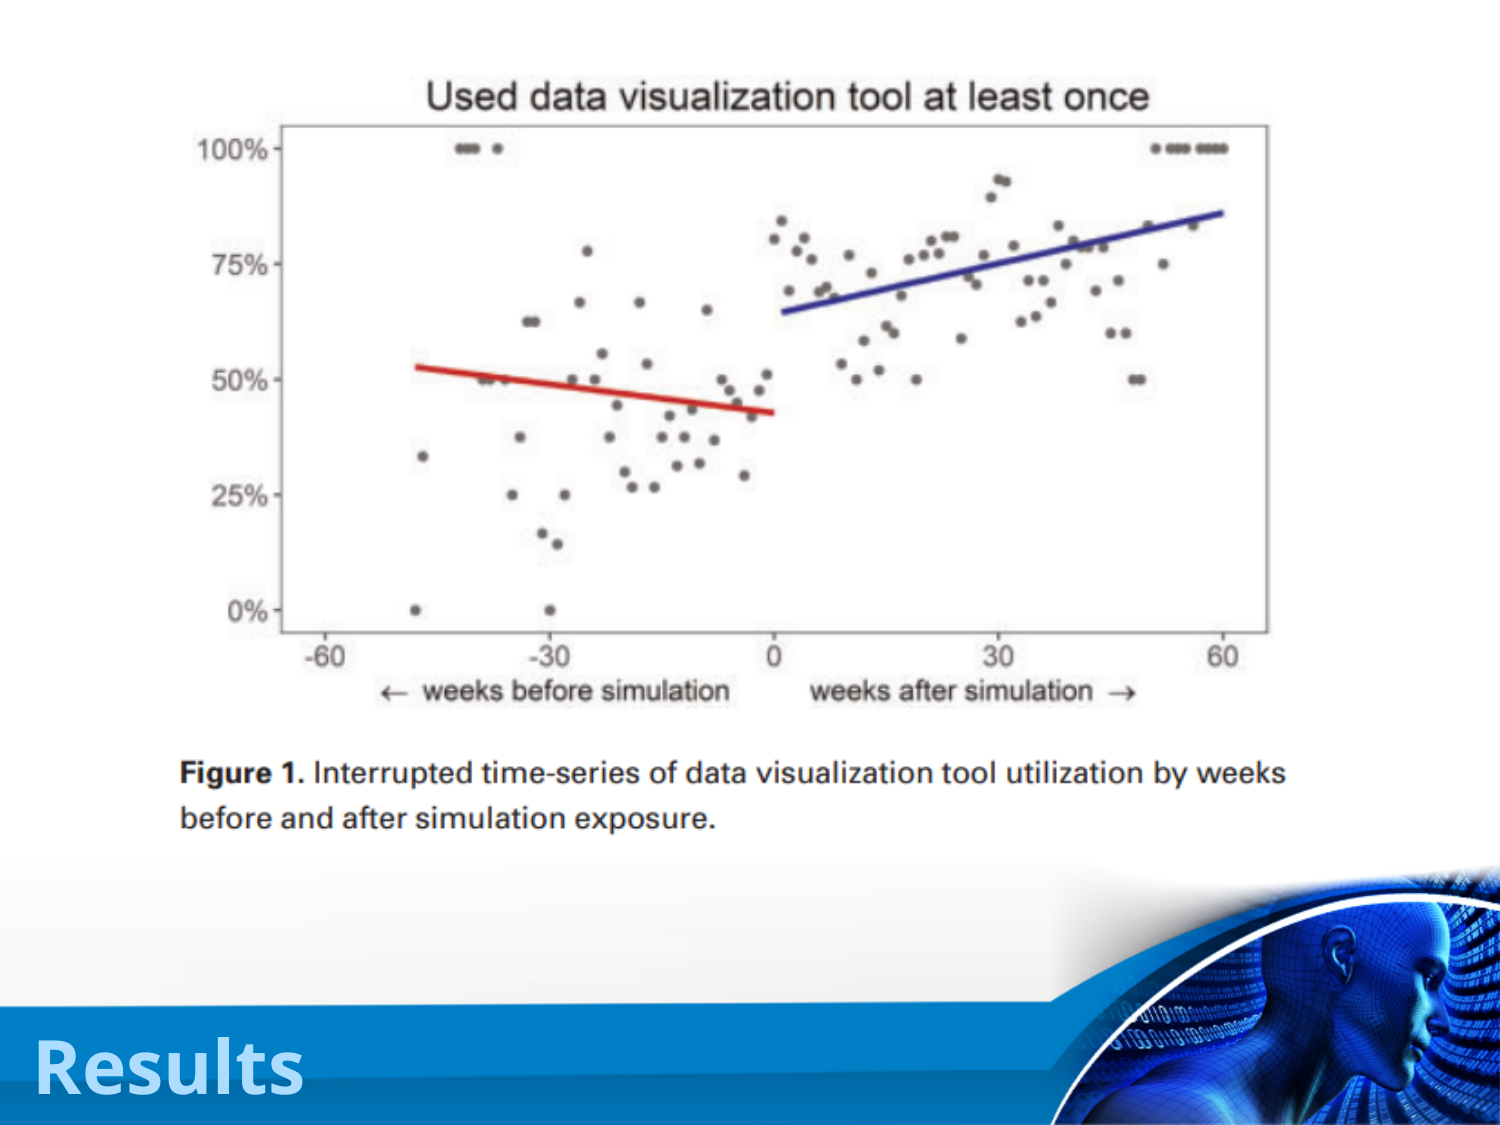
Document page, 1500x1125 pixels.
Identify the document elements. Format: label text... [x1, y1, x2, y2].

picture [0, 0, 1500, 1125]
title Results [17, 1022, 1011, 1107]
